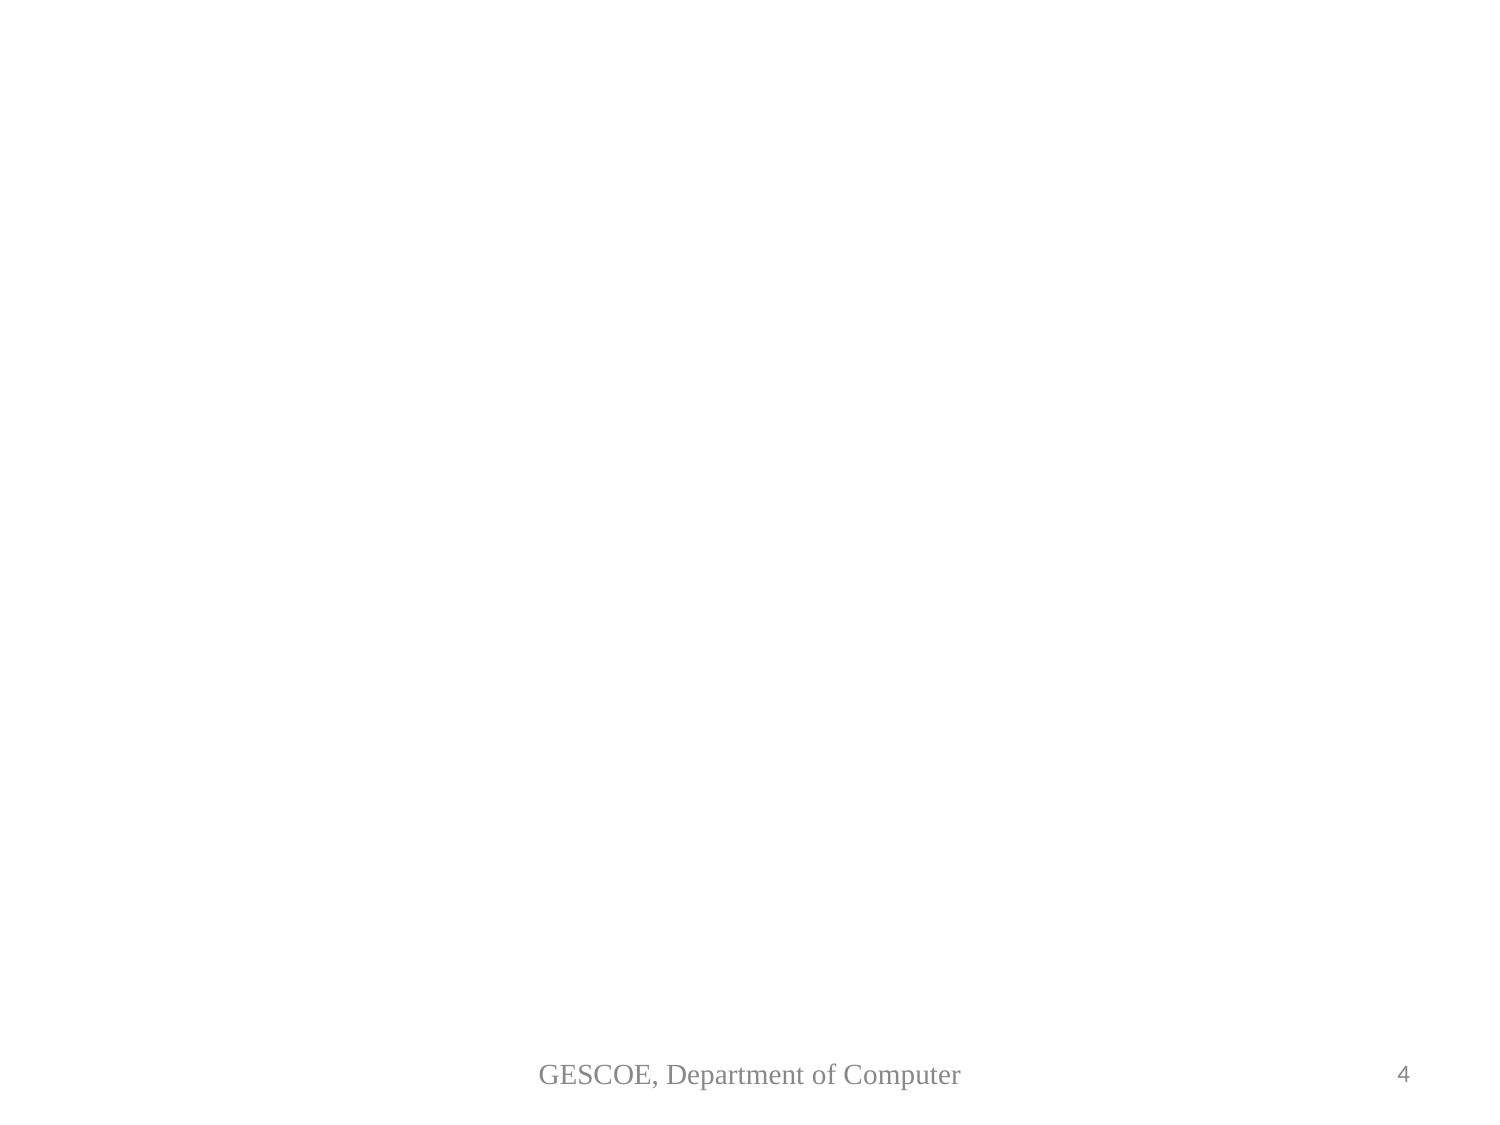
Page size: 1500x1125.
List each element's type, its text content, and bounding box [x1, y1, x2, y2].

footer GESCOE, Department of Computer [512, 1042, 988, 1103]
slide_number ‹#› [1074, 1042, 1425, 1103]
